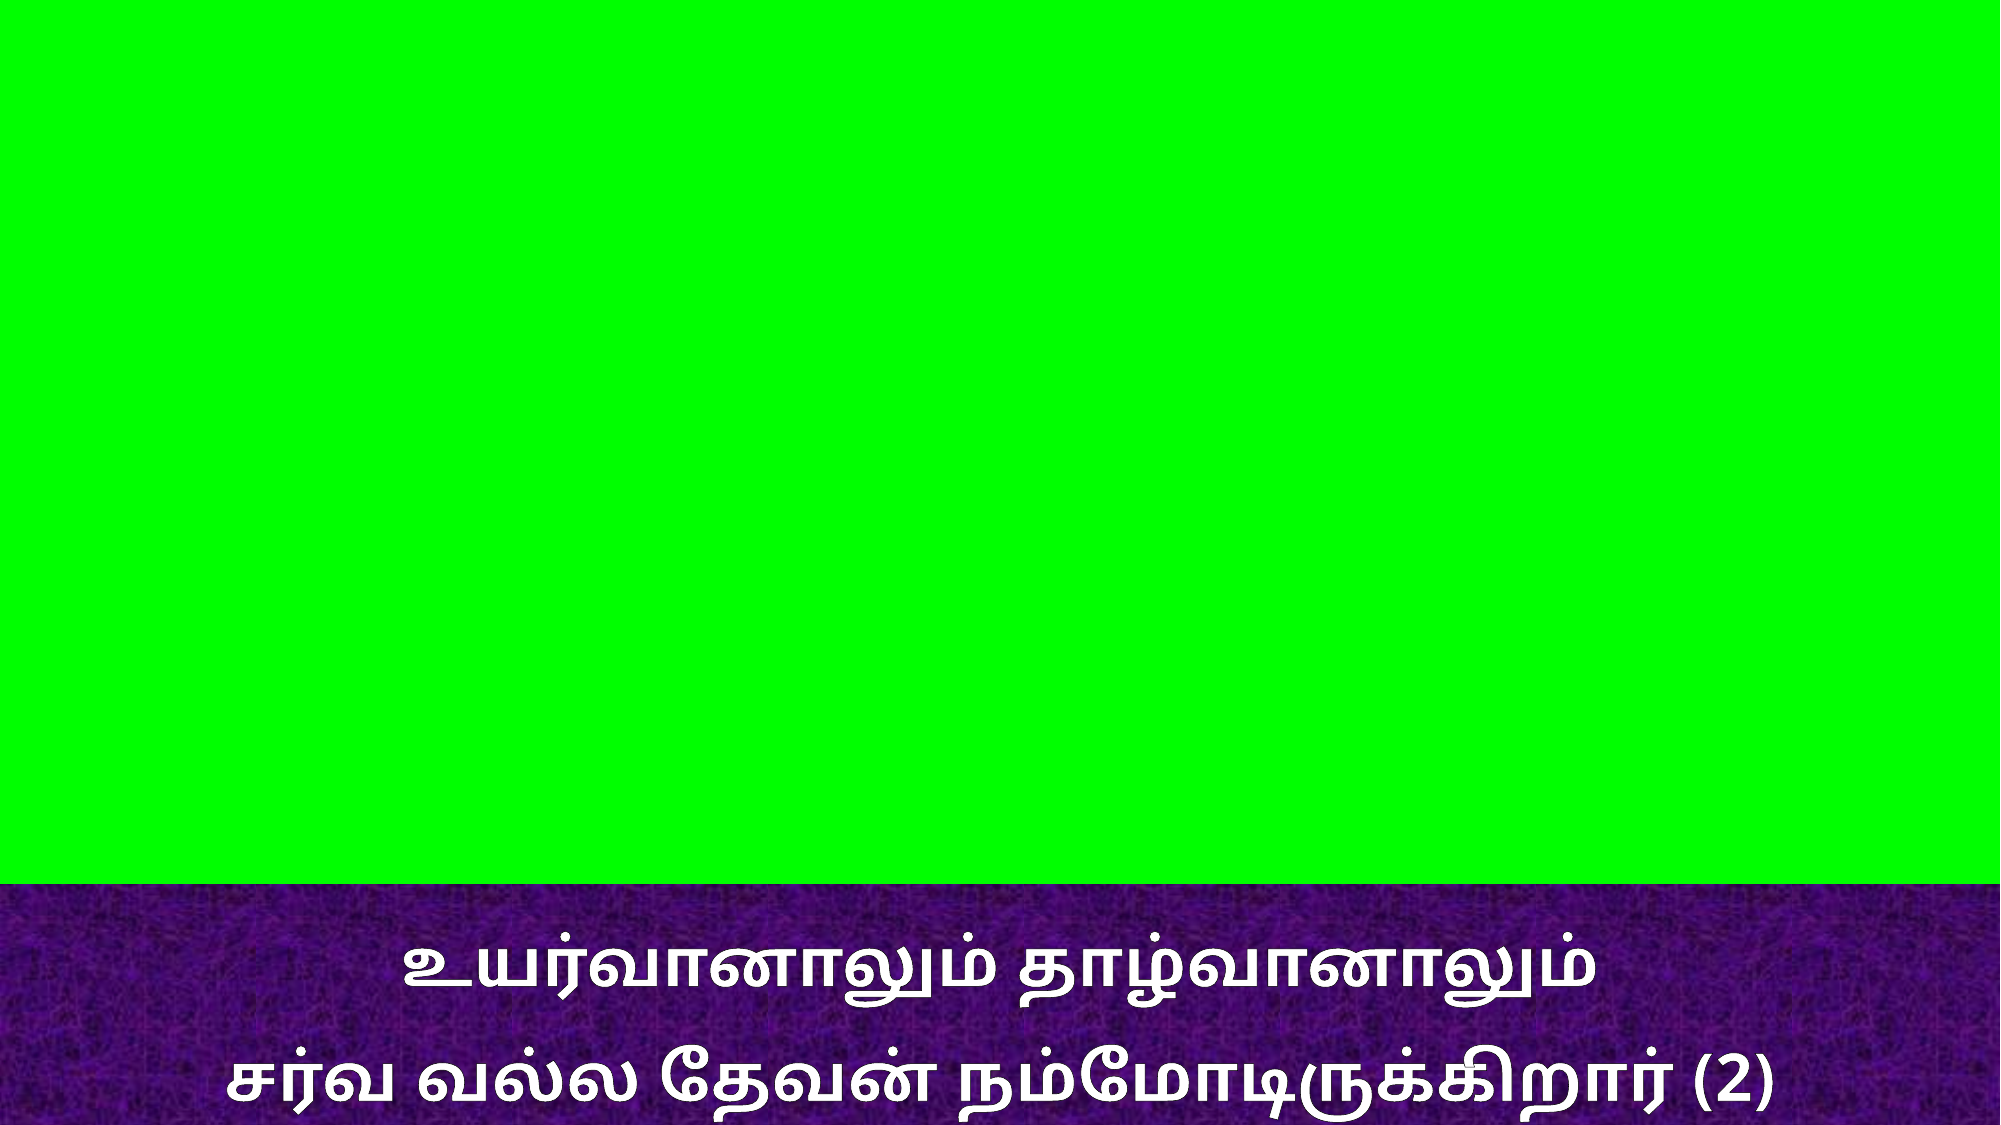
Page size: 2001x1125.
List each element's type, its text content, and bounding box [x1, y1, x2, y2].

text_box [0, 884, 2000, 1125]
text_box உயர்வானாலும் தாழ்வானாலும் சர்வ வல்ல தேவன் நம்மோடிருக்கிறார் (2) [135, 877, 1865, 1122]
